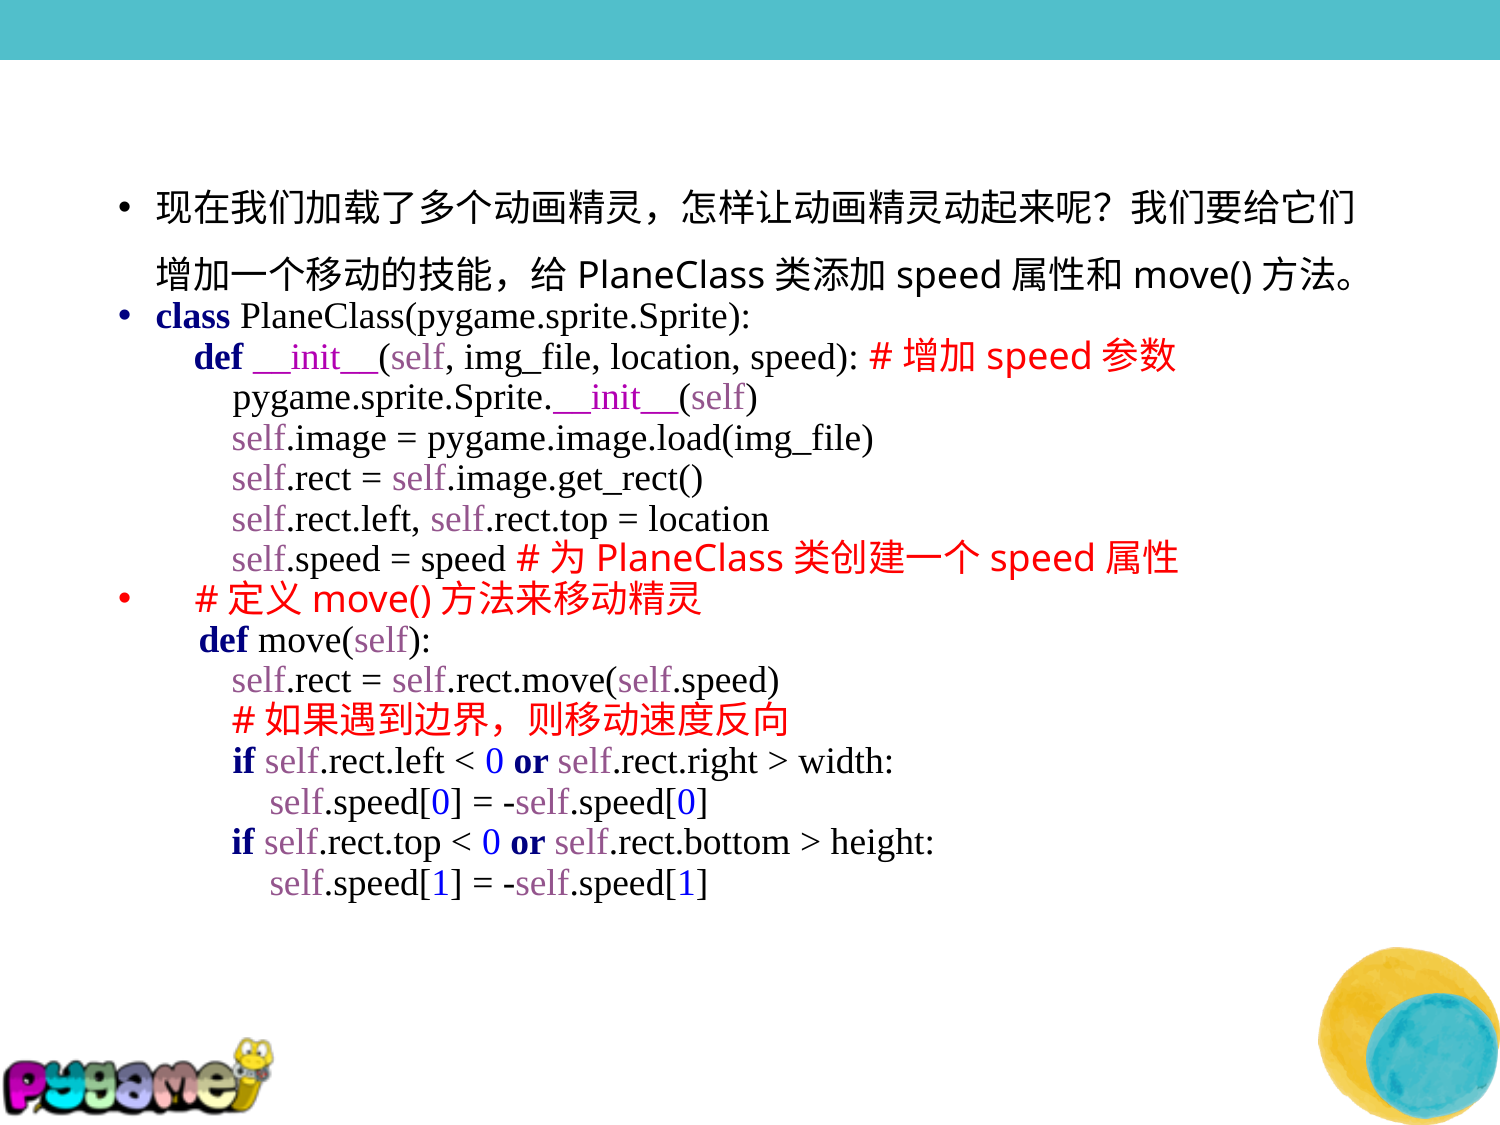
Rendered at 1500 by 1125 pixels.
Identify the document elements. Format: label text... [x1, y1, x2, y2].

list 现在我们加载了多个动画精灵，怎样让动画精灵动起来呢？我们要给它们增加一个移动的技能，给PlaneClass类添加speed属性和move()方法。 class PlaneClass(pygame.sprite.Sprite): def __init__(self, img_file, location, speed): #增加speed参数 pygame.sprite.Sprite.__init__(self) self.image = pygame.image.load(img_file) self.rect = self.image.get_rect() self.rect.left, self.rect.top = location self.speed = speed #为PlaneClass类创建一个speed属性 #定义move()方法来移动精灵 def move(self): self.rect = self.rect.move(self.speed) #如果遇到边界，则移动速度反向 if self.rect.left < 0 or self.rect.right > width: self.speed[0] = -self.speed[0] if self.rect.top < 0 or self.rect.bottom > height: self.speed[1] = -self.speed[1] [103, 153, 1397, 1014]
picture [1318, 947, 1500, 1125]
picture [2, 1036, 280, 1125]
